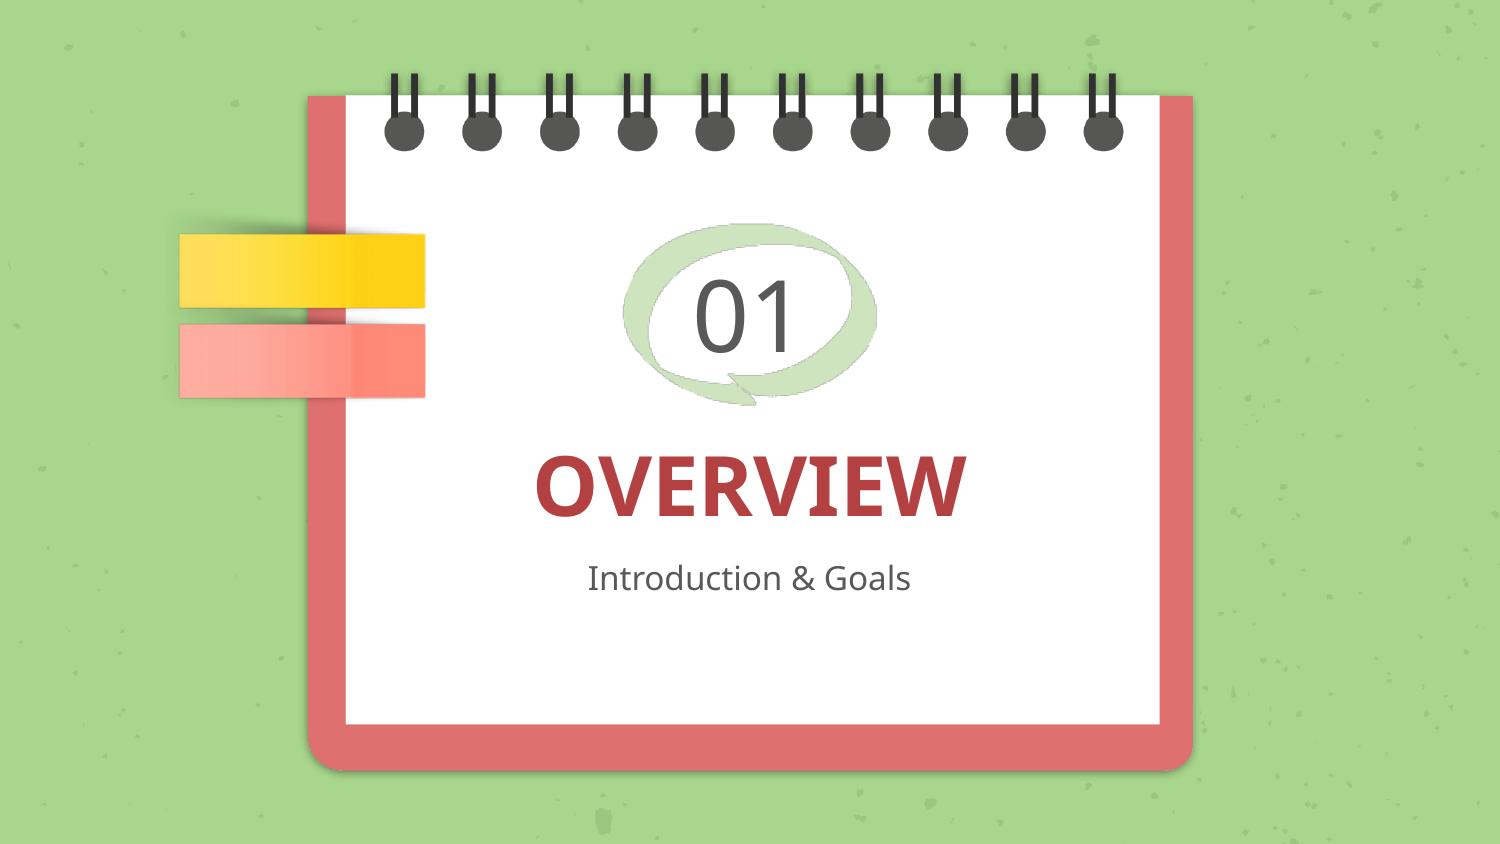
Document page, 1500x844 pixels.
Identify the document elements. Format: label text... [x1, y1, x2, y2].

subtitle Introduction & Goals [481, 542, 1018, 673]
picture [136, 73, 1193, 771]
title OVERVIEW [438, 418, 1062, 553]
